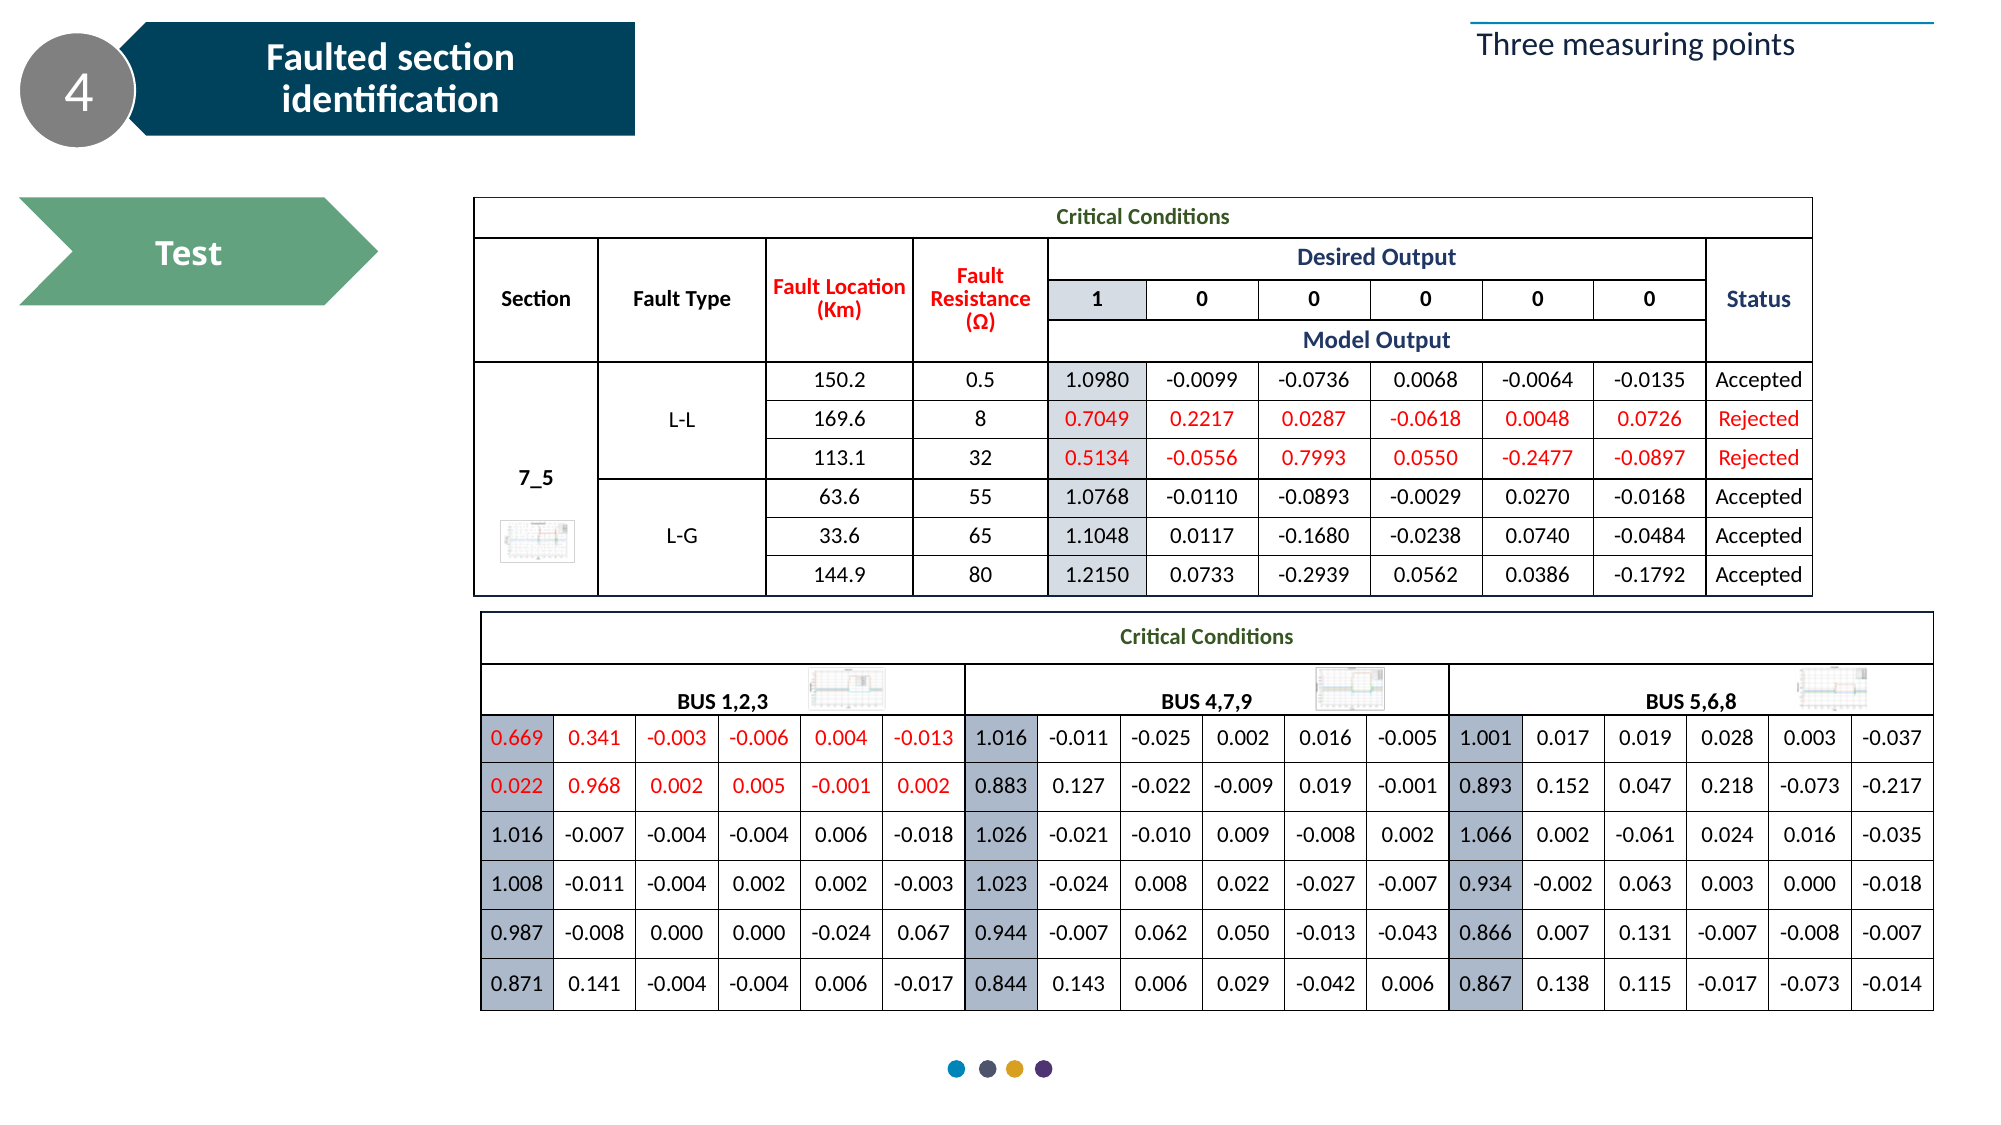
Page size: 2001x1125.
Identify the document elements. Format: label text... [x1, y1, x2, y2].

table_cell 113.1 [767, 439, 912, 478]
table_cell 0.022 [482, 763, 553, 811]
table_cell 0.127 [1038, 763, 1120, 811]
table_cell Accepted [1707, 363, 1812, 400]
table_cell -0.0897 [1594, 439, 1705, 478]
table_cell -0.0556 [1147, 439, 1258, 478]
table_cell 0.867 [1450, 959, 1522, 1010]
table_cell 0.067 [883, 910, 964, 958]
table_cell -0.008 [1769, 910, 1851, 958]
table_cell Desired Output [1049, 239, 1705, 279]
table_cell -0.010 [1121, 812, 1202, 860]
table_cell 144.9 [767, 556, 912, 595]
table_cell -0.014 [1852, 959, 1933, 1010]
table_cell -0.018 [1852, 861, 1933, 909]
table_cell 0 [1594, 281, 1705, 319]
table_cell -0.007 [1367, 861, 1448, 909]
table_cell 0.047 [1605, 763, 1686, 811]
table_cell -0.1792 [1594, 556, 1705, 595]
table_cell -0.0618 [1371, 401, 1482, 438]
table_cell -0.0110 [1147, 480, 1258, 517]
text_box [1470, 20, 1934, 57]
table_cell -0.008 [1285, 812, 1366, 860]
table_cell 0.006 [801, 812, 882, 860]
table_cell 0.002 [719, 861, 800, 909]
table_cell 0.0270 [1483, 480, 1593, 517]
table_cell 1.1048 [1049, 518, 1146, 555]
table_cell 0.934 [1450, 861, 1522, 909]
table_cell 0.006 [1367, 959, 1448, 1010]
table_cell -0.0099 [1147, 363, 1258, 400]
table_cell 0.002 [1523, 812, 1604, 860]
table_cell 1.008 [482, 861, 553, 909]
table_cell -0.073 [1769, 959, 1851, 1010]
table_cell 0.141 [554, 959, 635, 1010]
table_cell 0 [1147, 281, 1258, 319]
table_cell 0.006 [1121, 959, 1202, 1010]
table_cell -0.007 [1687, 910, 1768, 958]
picture [807, 666, 887, 712]
table_cell -0.0238 [1371, 518, 1482, 555]
table_cell Accepted [1707, 480, 1812, 517]
table_cell -0.217 [1852, 763, 1933, 811]
table_cell 65 [914, 518, 1047, 555]
table_cell -0.021 [1038, 812, 1120, 860]
table_cell -0.0135 [1594, 363, 1705, 400]
table_cell 0.009 [1203, 812, 1284, 860]
table_cell -0.011 [554, 861, 635, 909]
table_cell Accepted [1707, 518, 1812, 555]
table_cell 0.005 [719, 763, 800, 811]
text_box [18, 197, 379, 306]
table_cell -0.007 [554, 812, 635, 860]
table_cell 0.050 [1203, 910, 1284, 958]
table_cell -0.013 [883, 716, 964, 762]
table_cell Fault Type [599, 239, 765, 361]
table_cell 0.115 [1605, 959, 1686, 1010]
table_cell Rejected [1707, 401, 1812, 438]
table_cell BUS 5,6,8 [1450, 665, 1933, 714]
table_cell 0.002 [636, 763, 718, 811]
table_cell 0.003 [1769, 716, 1851, 762]
table_cell 0.138 [1523, 959, 1604, 1010]
table_cell Model Output [1049, 321, 1705, 361]
table_cell 0.131 [1605, 910, 1686, 958]
table_cell -0.005 [1367, 716, 1448, 762]
table_cell 0.0740 [1483, 518, 1593, 555]
table_cell BUS 1,2,3 [482, 665, 964, 714]
table_cell 0.000 [719, 910, 800, 958]
table_cell 0.028 [1687, 716, 1768, 762]
table_cell -0.007 [1852, 910, 1933, 958]
table_cell 63.6 [767, 480, 912, 517]
table_cell 0.0733 [1147, 556, 1258, 595]
table_cell -0.037 [1852, 716, 1933, 762]
table_cell 0.008 [1121, 861, 1202, 909]
table_cell 0.5134 [1049, 439, 1146, 478]
table_cell 0.003 [1687, 861, 1768, 909]
table_cell 0.007 [1523, 910, 1604, 958]
table_cell -0.024 [1038, 861, 1120, 909]
table_cell -0.0484 [1594, 518, 1705, 555]
table_cell Accepted [1707, 556, 1812, 595]
table_cell 0.218 [1687, 763, 1768, 811]
table_cell Rejected [1707, 439, 1812, 478]
table_cell 1.026 [966, 812, 1037, 860]
table_cell 7_5 [475, 363, 597, 595]
table_cell 0 [1371, 281, 1482, 319]
table_cell -0.011 [1038, 716, 1120, 762]
table_cell 0.019 [1285, 763, 1366, 811]
table_cell -0.009 [1203, 763, 1284, 811]
table_cell -0.0168 [1594, 480, 1705, 517]
table_cell -0.061 [1605, 812, 1686, 860]
table_cell -0.004 [636, 959, 718, 1010]
table_cell 1.0980 [1049, 363, 1146, 400]
table_cell 0.866 [1450, 910, 1522, 958]
table_cell Status [1707, 239, 1812, 361]
table_cell -0.008 [554, 910, 635, 958]
table_cell 0.004 [801, 716, 882, 762]
table_cell 8 [914, 401, 1047, 438]
table_cell -0.043 [1367, 910, 1448, 958]
table_cell 0.024 [1687, 812, 1768, 860]
table_cell 0.0550 [1371, 439, 1482, 478]
table_cell 1.001 [1450, 716, 1522, 762]
table_cell L-L [599, 363, 765, 478]
table_cell -0.018 [883, 812, 964, 860]
table_cell 0.029 [1203, 959, 1284, 1010]
table_cell 80 [914, 556, 1047, 595]
table_cell 0.006 [801, 959, 882, 1010]
table_cell -0.073 [1769, 763, 1851, 811]
table_cell -0.006 [719, 716, 800, 762]
table_cell 0.016 [1285, 716, 1366, 762]
table_cell 0.002 [801, 861, 882, 909]
table_cell 0.883 [966, 763, 1037, 811]
table_cell Fault Location (Km) [767, 239, 912, 361]
table_header Critical Conditions [482, 613, 1933, 663]
table_cell 0.7049 [1049, 401, 1146, 438]
picture [1791, 665, 1875, 713]
table_cell 0.0562 [1371, 556, 1482, 595]
table_cell 0.2217 [1147, 401, 1258, 438]
table_cell 0.002 [1367, 812, 1448, 860]
table_cell 0.0287 [1259, 401, 1370, 438]
table_cell 0.062 [1121, 910, 1202, 958]
table_cell -0.007 [1038, 910, 1120, 958]
table_cell 0.016 [1769, 812, 1851, 860]
table_cell -0.042 [1285, 959, 1366, 1010]
table_cell 1.016 [966, 716, 1037, 762]
table_cell 0.7993 [1259, 439, 1370, 478]
table_cell 33.6 [767, 518, 912, 555]
table_cell -0.2939 [1259, 556, 1370, 595]
table_cell 0.0726 [1594, 401, 1705, 438]
table_cell -0.027 [1285, 861, 1366, 909]
table_cell 0.002 [1203, 716, 1284, 762]
table_cell 0.022 [1203, 861, 1284, 909]
table_cell -0.0893 [1259, 480, 1370, 517]
table_cell 0.0068 [1371, 363, 1482, 400]
table_header Critical Conditions [475, 198, 1812, 237]
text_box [0, 20, 637, 149]
table_cell 1.0768 [1049, 480, 1146, 517]
picture [1310, 666, 1391, 712]
table_cell -0.004 [636, 861, 718, 909]
table_cell 0.341 [554, 716, 635, 762]
table_cell 0.968 [554, 763, 635, 811]
table_cell 0.017 [1523, 716, 1604, 762]
table_cell 169.6 [767, 401, 912, 438]
table_cell -0.004 [719, 959, 800, 1010]
table_cell 0.0117 [1147, 518, 1258, 555]
table_cell -0.1680 [1259, 518, 1370, 555]
table_cell -0.004 [636, 812, 718, 860]
table_cell 0.002 [883, 763, 964, 811]
table_cell -0.2477 [1483, 439, 1593, 478]
table_cell 0.944 [966, 910, 1037, 958]
table_cell -0.004 [719, 812, 800, 860]
table_cell 1.2150 [1049, 556, 1146, 595]
table_cell 0.000 [636, 910, 718, 958]
table_cell 0.0386 [1483, 556, 1593, 595]
table_cell -0.017 [1687, 959, 1768, 1010]
table_cell 32 [914, 439, 1047, 478]
table_cell 0.844 [966, 959, 1037, 1010]
table_cell -0.0064 [1483, 363, 1593, 400]
table_cell 0.019 [1605, 716, 1686, 762]
table_cell -0.035 [1852, 812, 1933, 860]
table_cell -0.022 [1121, 763, 1202, 811]
table_cell 0.143 [1038, 959, 1120, 1010]
table_cell 0 [1259, 281, 1370, 319]
table_cell 1 [1049, 281, 1146, 319]
table_cell 0 [1483, 281, 1593, 319]
table_cell Section [475, 239, 597, 361]
table_cell L-G [599, 480, 765, 595]
table_cell -0.0736 [1259, 363, 1370, 400]
table_cell 0.987 [482, 910, 553, 958]
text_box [947, 1060, 1053, 1078]
table_cell 0.893 [1450, 763, 1522, 811]
table_cell 0.063 [1605, 861, 1686, 909]
table_cell 0.000 [1769, 861, 1851, 909]
table_cell 0.0048 [1483, 401, 1593, 438]
table_cell -0.017 [883, 959, 964, 1010]
table_cell 1.066 [1450, 812, 1522, 860]
table_cell 0.5 [914, 363, 1047, 400]
table_cell 1.023 [966, 861, 1037, 909]
table_cell -0.001 [801, 763, 882, 811]
table_cell -0.013 [1285, 910, 1366, 958]
table_cell -0.001 [1367, 763, 1448, 811]
table_cell -0.0029 [1371, 480, 1482, 517]
table_cell 55 [914, 480, 1047, 517]
table_cell -0.025 [1121, 716, 1202, 762]
table_cell 0.669 [482, 716, 553, 762]
table_cell Fault Resistance (Ω) [914, 239, 1047, 361]
table_cell 1.016 [482, 812, 553, 860]
table_cell -0.003 [636, 716, 718, 762]
picture [501, 521, 574, 562]
table_cell 150.2 [767, 363, 912, 400]
table_cell -0.002 [1523, 861, 1604, 909]
table_cell 0.152 [1523, 763, 1604, 811]
table_cell 0.871 [482, 959, 553, 1010]
table_cell BUS 4,7,9 [966, 665, 1448, 714]
table_cell -0.003 [883, 861, 964, 909]
table_cell -0.024 [801, 910, 882, 958]
